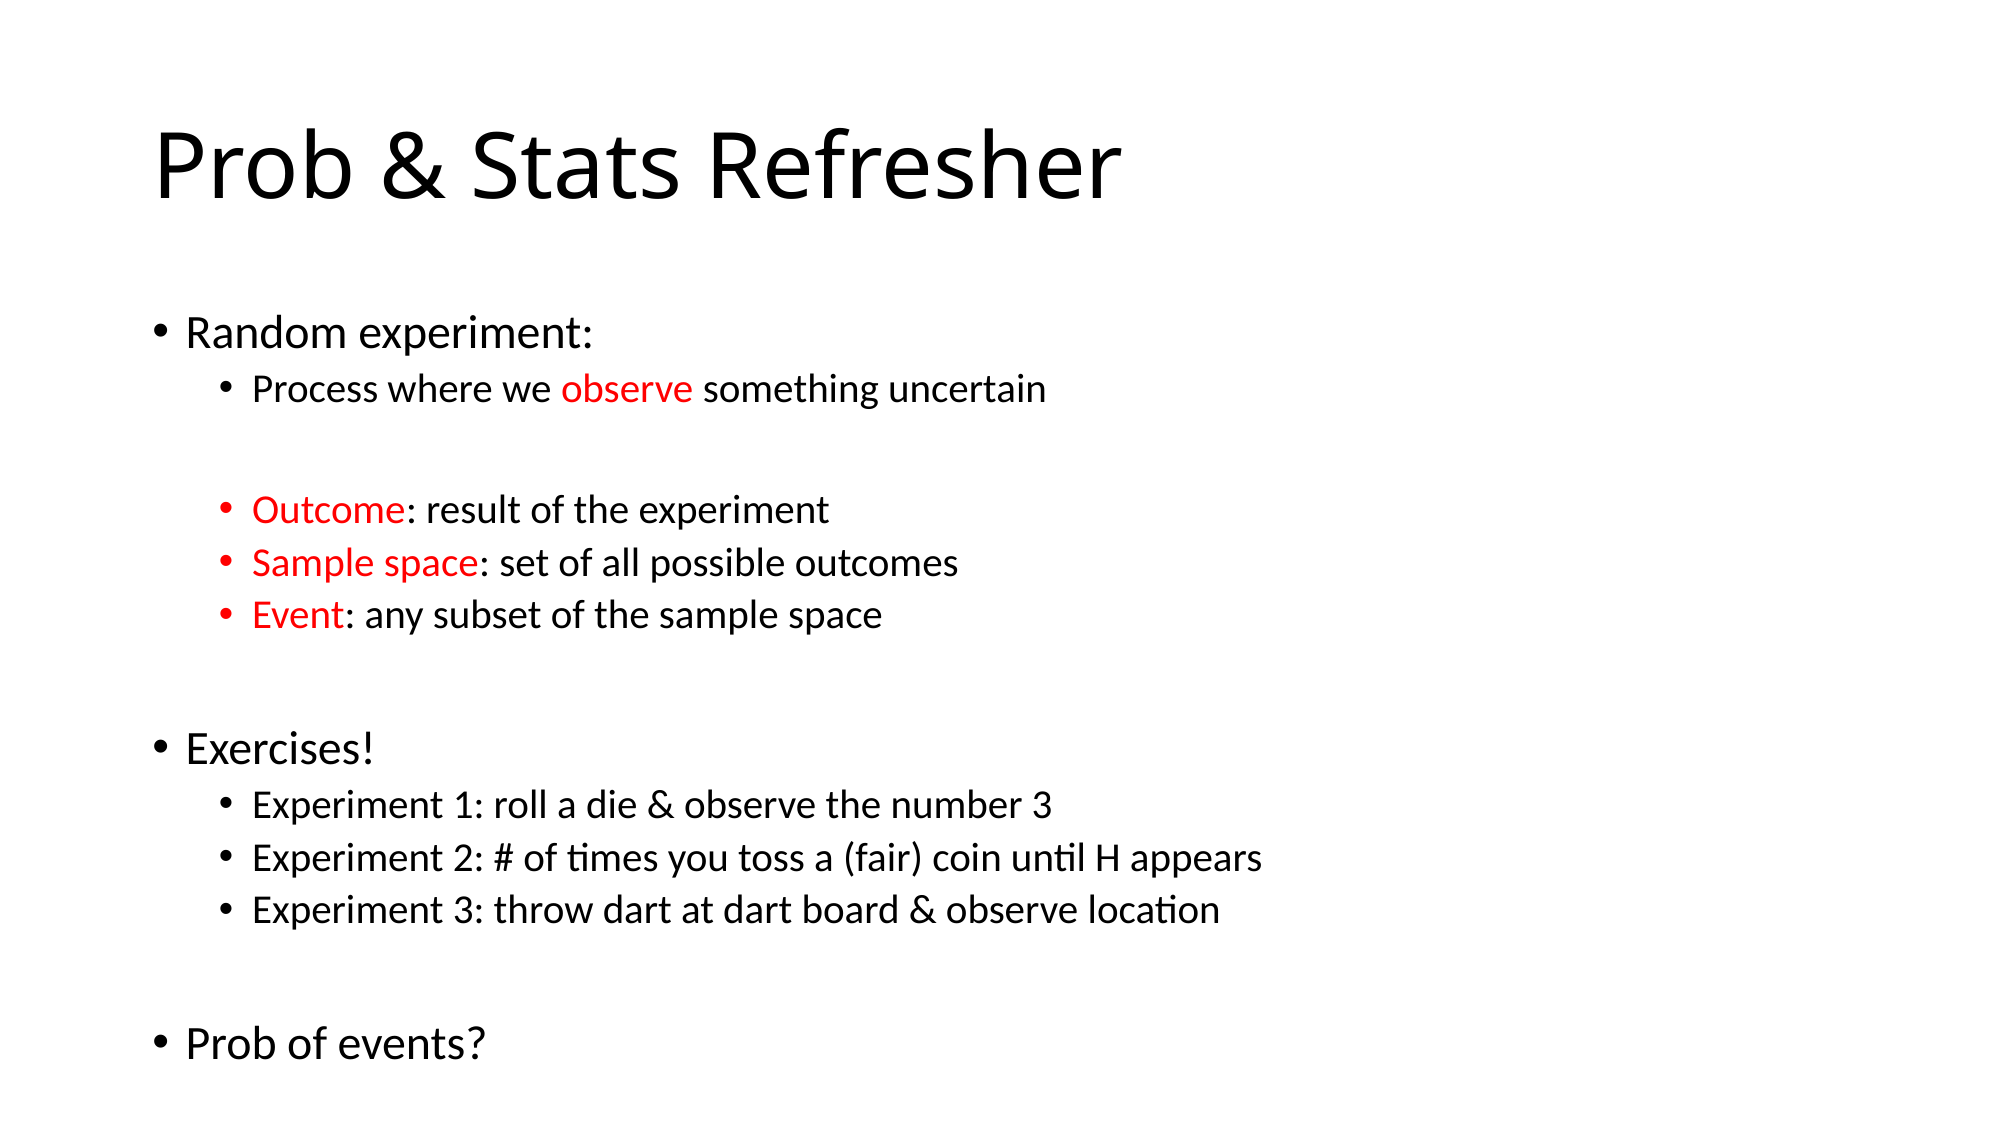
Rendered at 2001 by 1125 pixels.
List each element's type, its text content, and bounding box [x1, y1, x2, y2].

title Prob & Stats Refresher [137, 59, 1863, 278]
list Random experiment: Process where we observe something uncertain Outcome: result of the experiment Sample space: set of all possible outcomes Event: any subset of the sample space Exercises! Experiment 1: roll a die & observe the number 3 Experiment 2: # of times you toss a (fair) coin until H appears Experiment 3: throw dart at dart board & observe location Prob of events? [137, 299, 1863, 1086]
